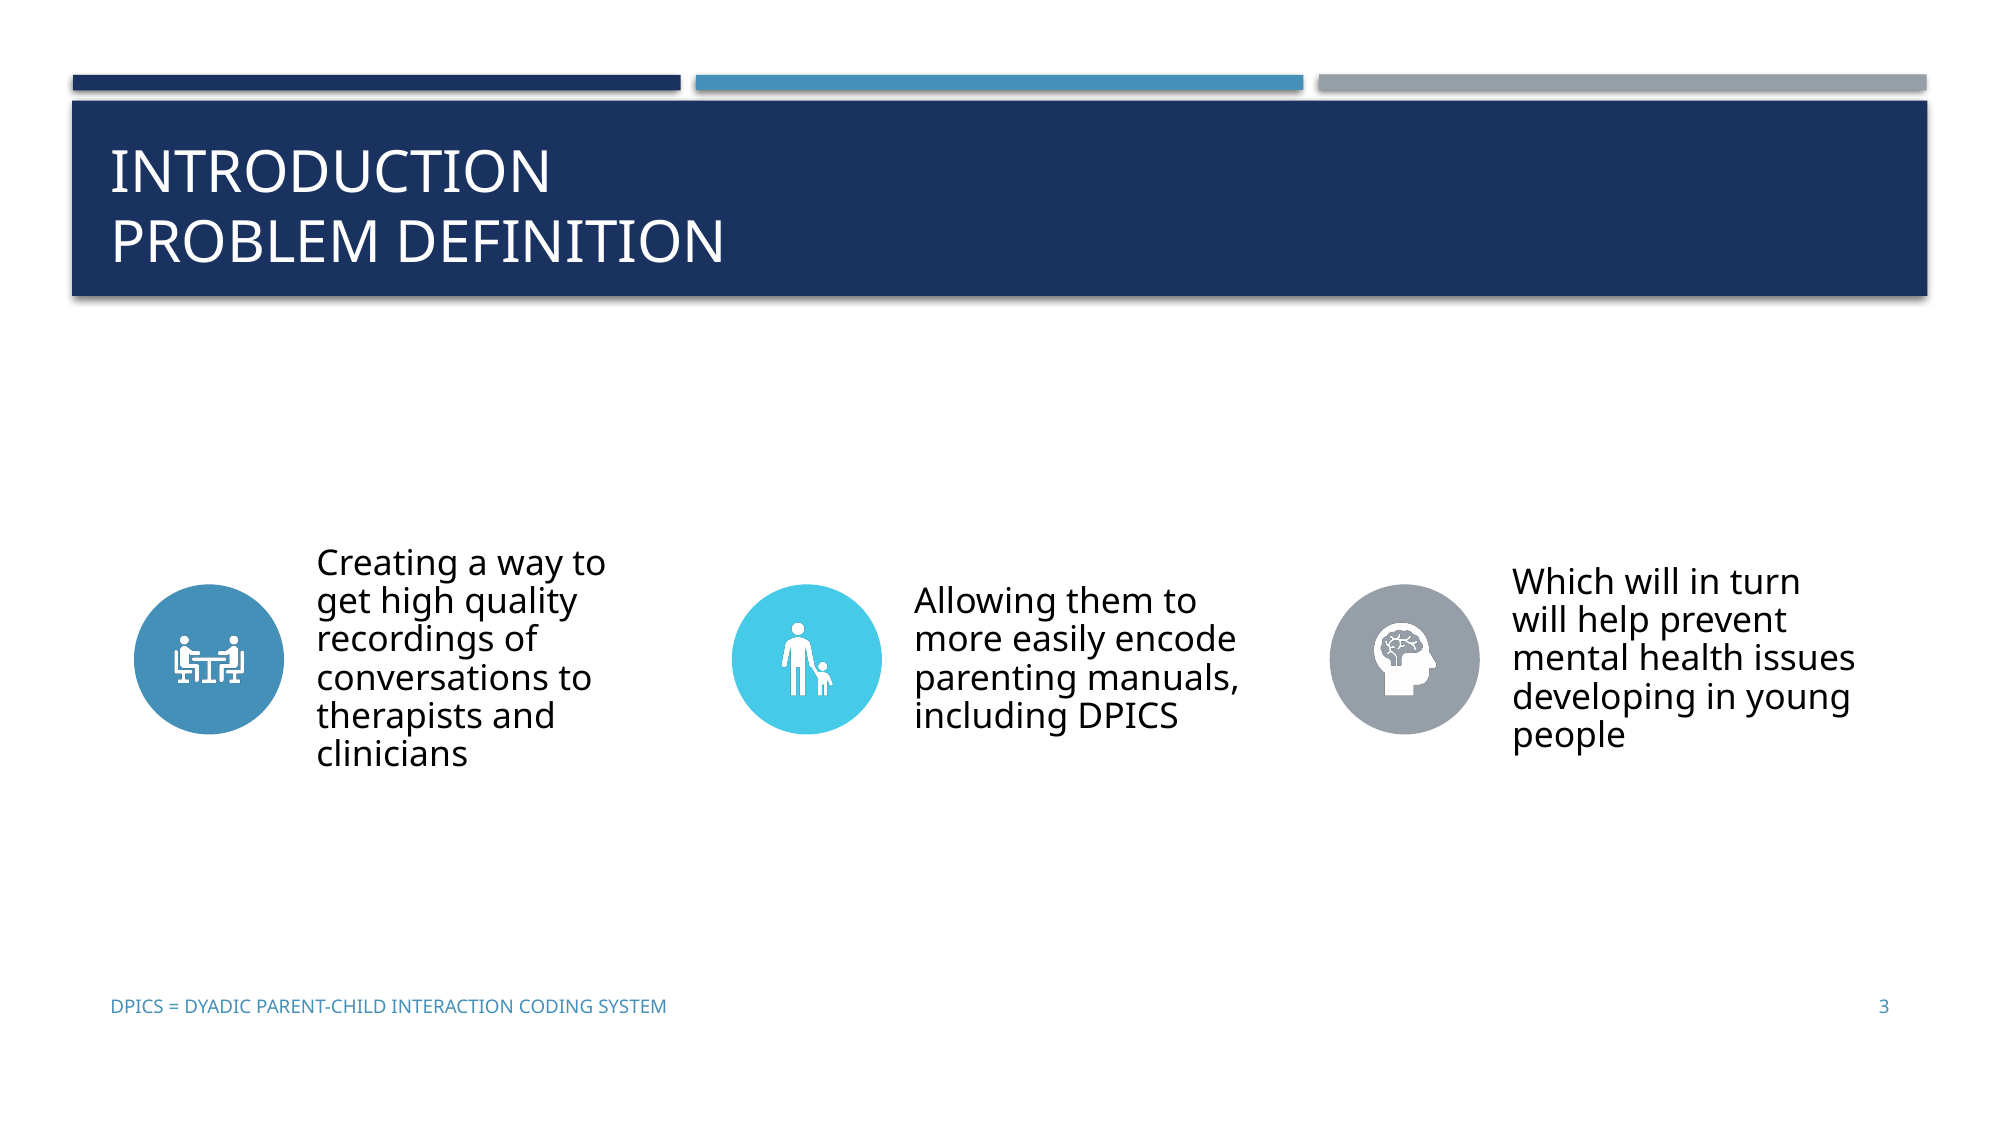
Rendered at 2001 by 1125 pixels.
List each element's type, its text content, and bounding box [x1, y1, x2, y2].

title Introduction Problem Definition [95, 115, 1905, 282]
slide_number 3 [1732, 977, 1905, 1037]
footer DPICS = DYADIC PARENT-CHILD INTERACTION CODING SYSTEM [95, 976, 1230, 1037]
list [94, 357, 1906, 962]
